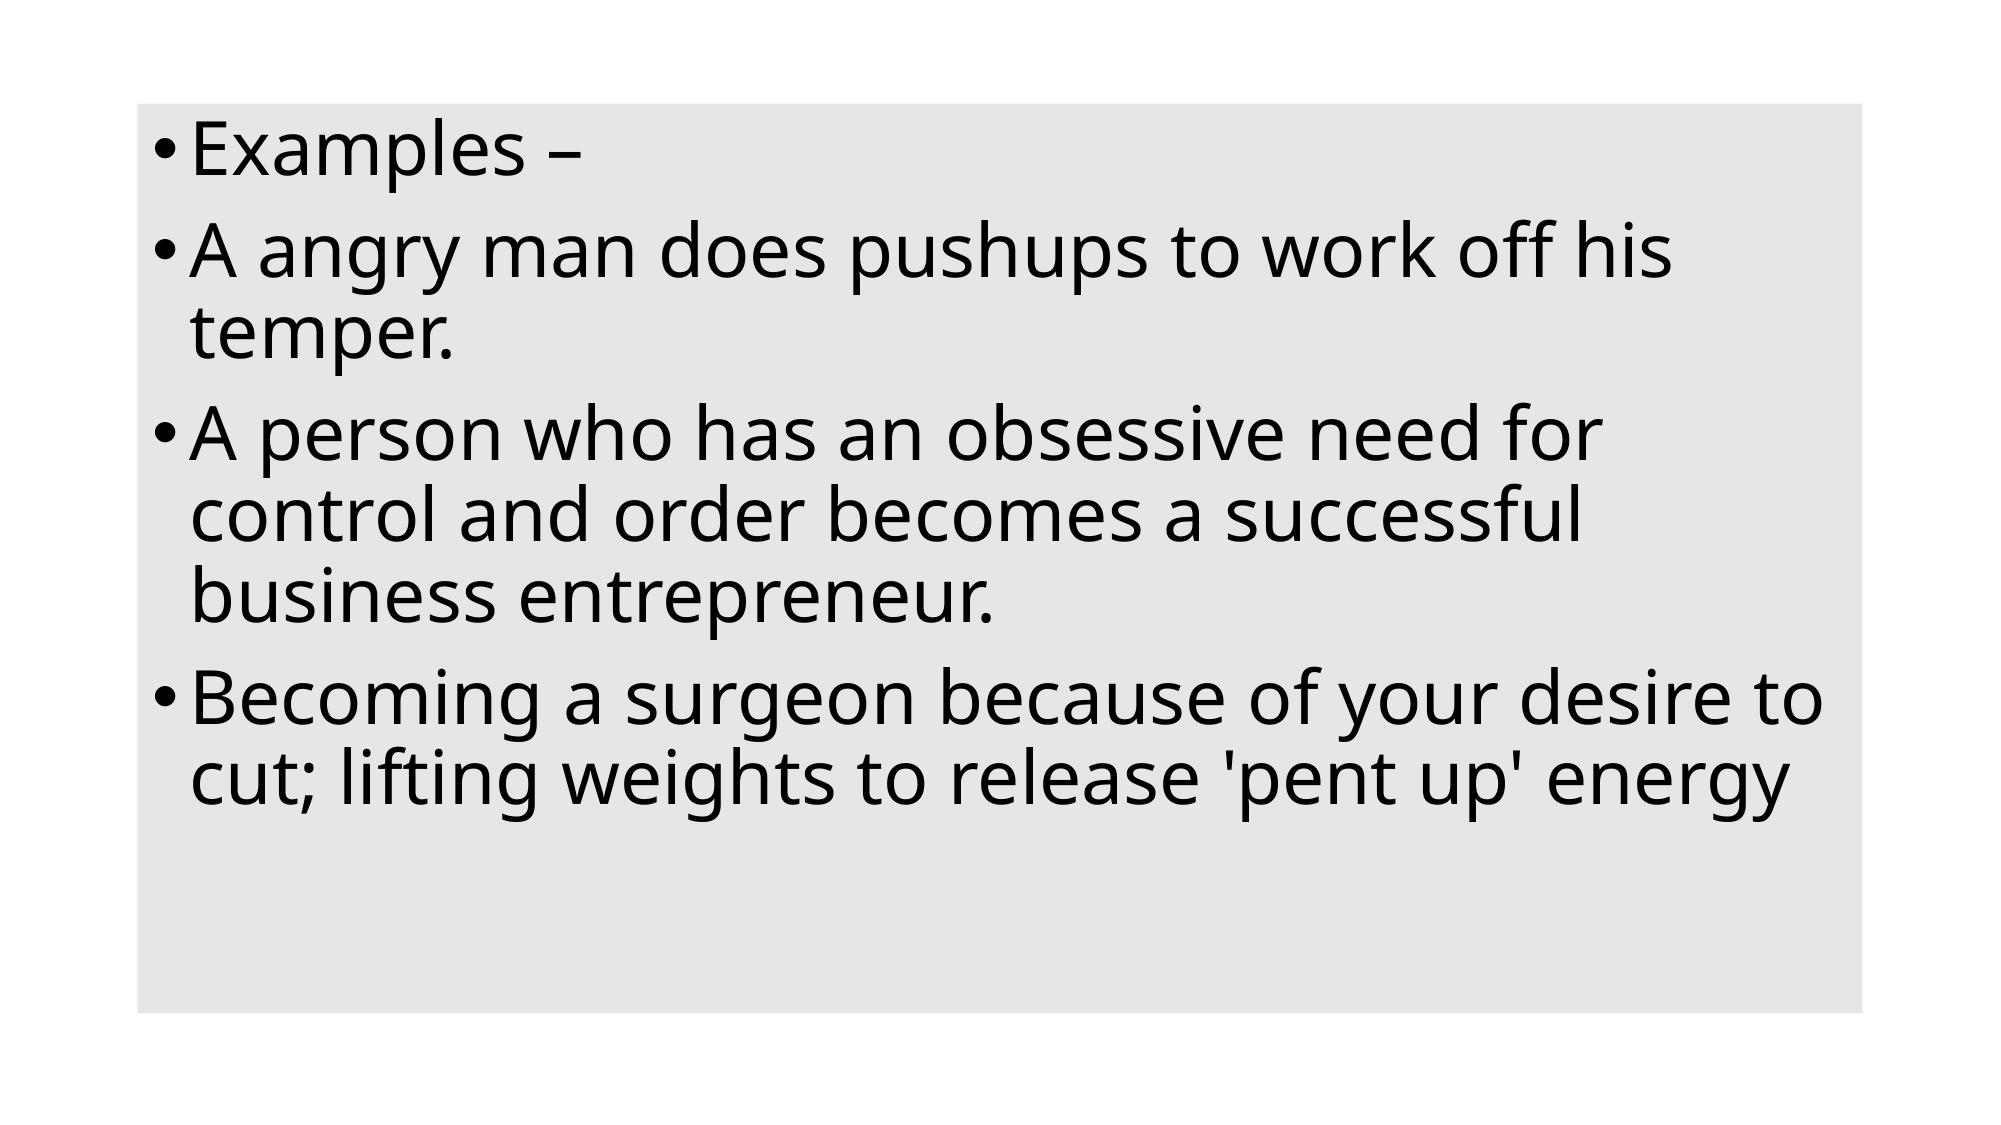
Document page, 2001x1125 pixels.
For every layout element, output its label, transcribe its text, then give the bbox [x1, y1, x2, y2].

list Examples – A angry man does pushups to work off his temper. A person who has an obsessive need for control and order becomes a successful business entrepreneur. Becoming a surgeon because of your desire to cut; lifting weights to release 'pent up' energy [137, 103, 1863, 1014]
